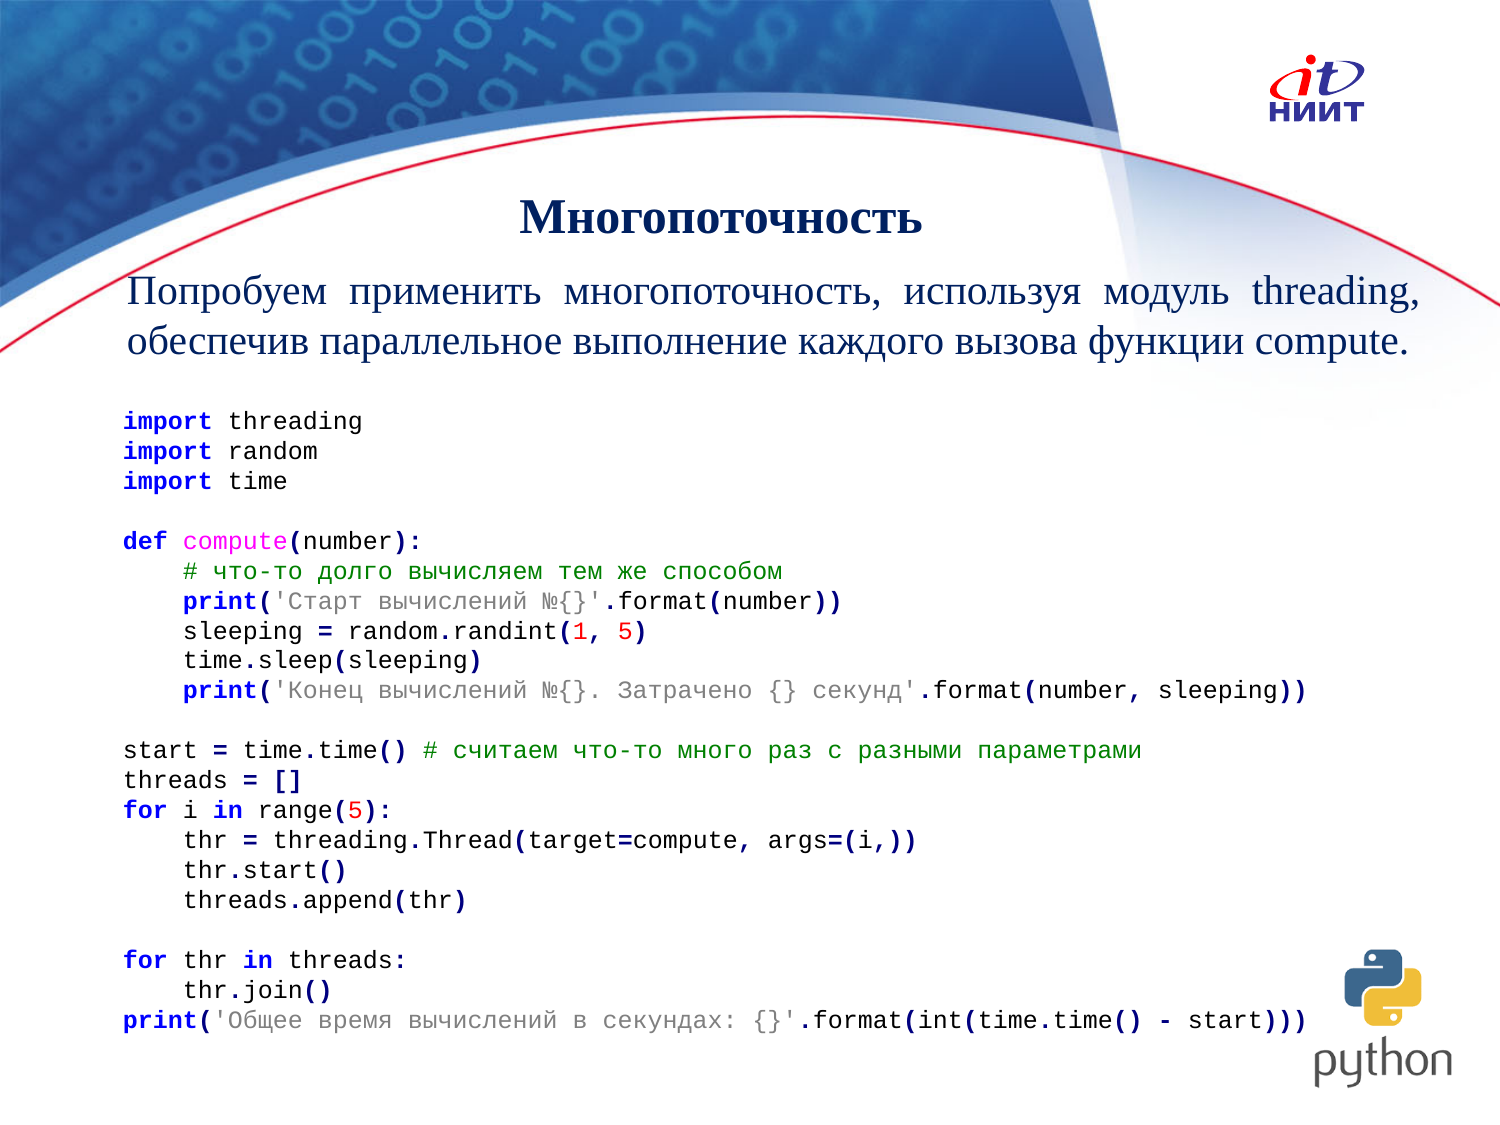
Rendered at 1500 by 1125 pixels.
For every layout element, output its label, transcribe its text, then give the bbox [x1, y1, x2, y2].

title Многопоточность [277, 172, 1165, 255]
picture [0, 0, 1500, 1125]
text_box import threading import random import time def compute(number): # что-то долго вычисляем тем же способом print('Старт вычислений №{}'.format(number)) sleeping = random.randint(1, 5) time.sleep(sleeping) print('Конец вычислений №{}. Затрачено {} секунд'.format(number, sleeping)) start = time.time() # считаем что-то много раз с разными параметрами threads = [] for i in range(5): thr = threading.Thread(target=compute, args=(i,)) thr.start() threads.append(thr) for thr in threads: thr.join() print('Общее время вычислений в секундах: {}'.format(int(time.time() - start))) [108, 397, 1432, 1041]
text_box Попробуем применить многопоточность, используя модуль threading, обеспечив параллельное выполнение каждого вызова функции compute. [112, 255, 1435, 371]
